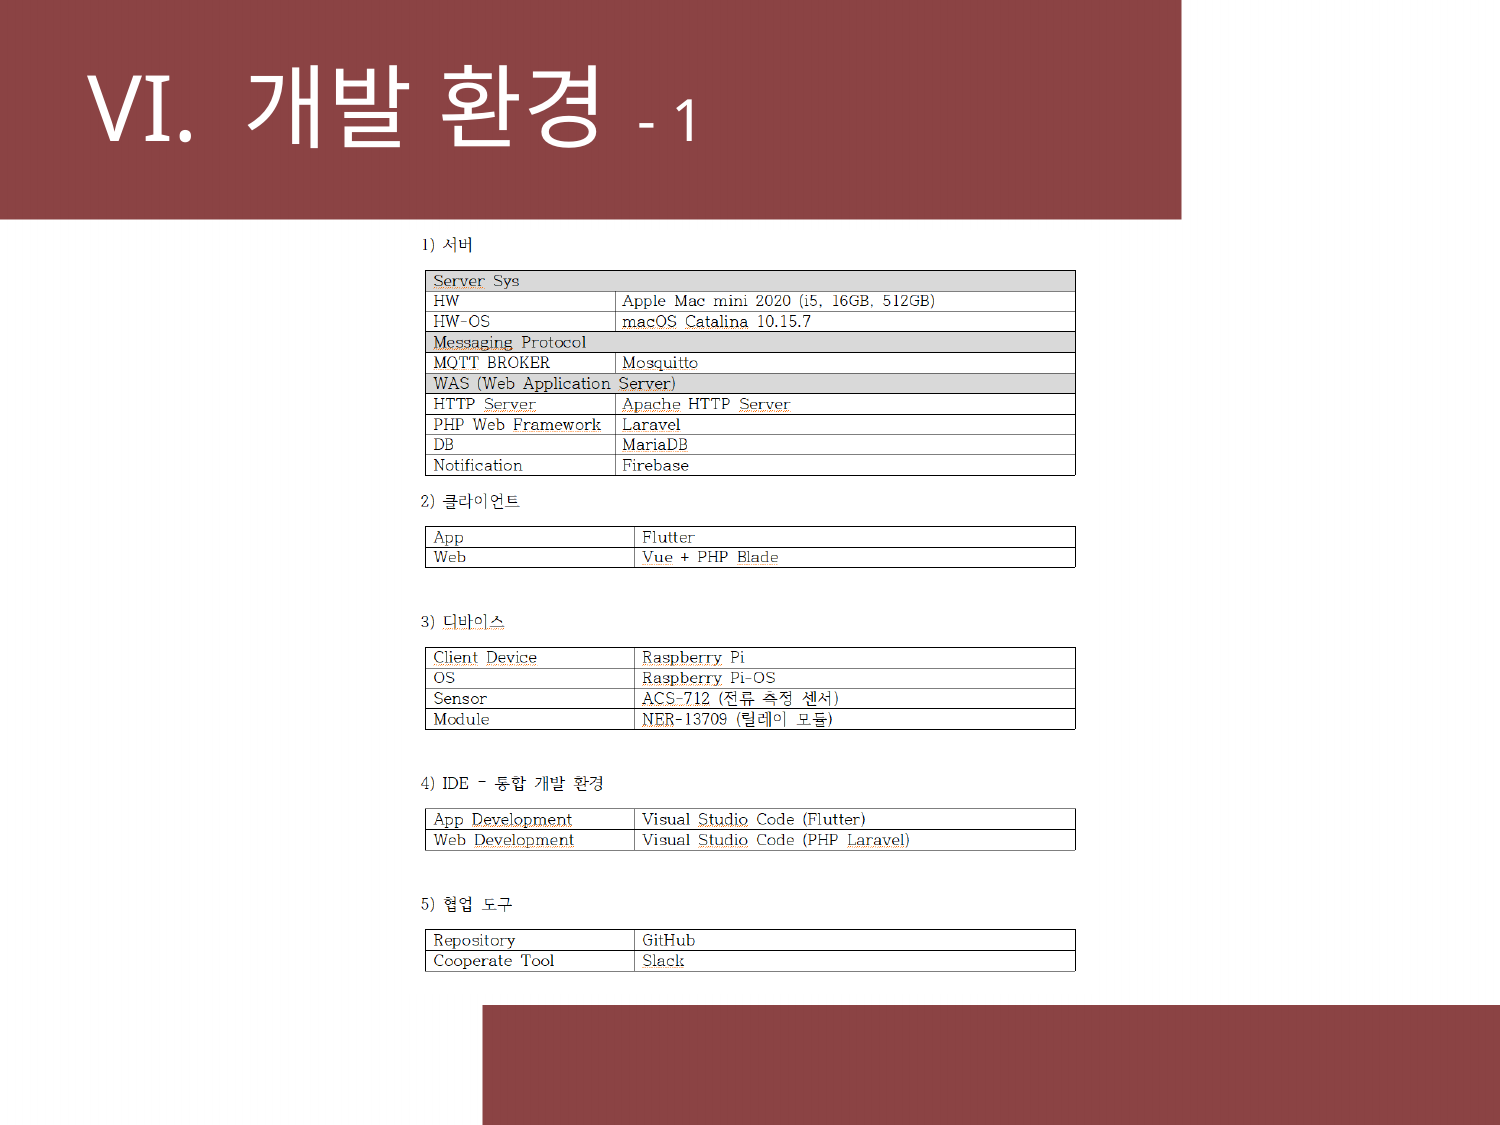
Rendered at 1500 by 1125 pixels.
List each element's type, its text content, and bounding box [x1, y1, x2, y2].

title VI. 개발 환경 - 1 [72, 30, 1277, 193]
picture [0, 0, 1500, 1125]
